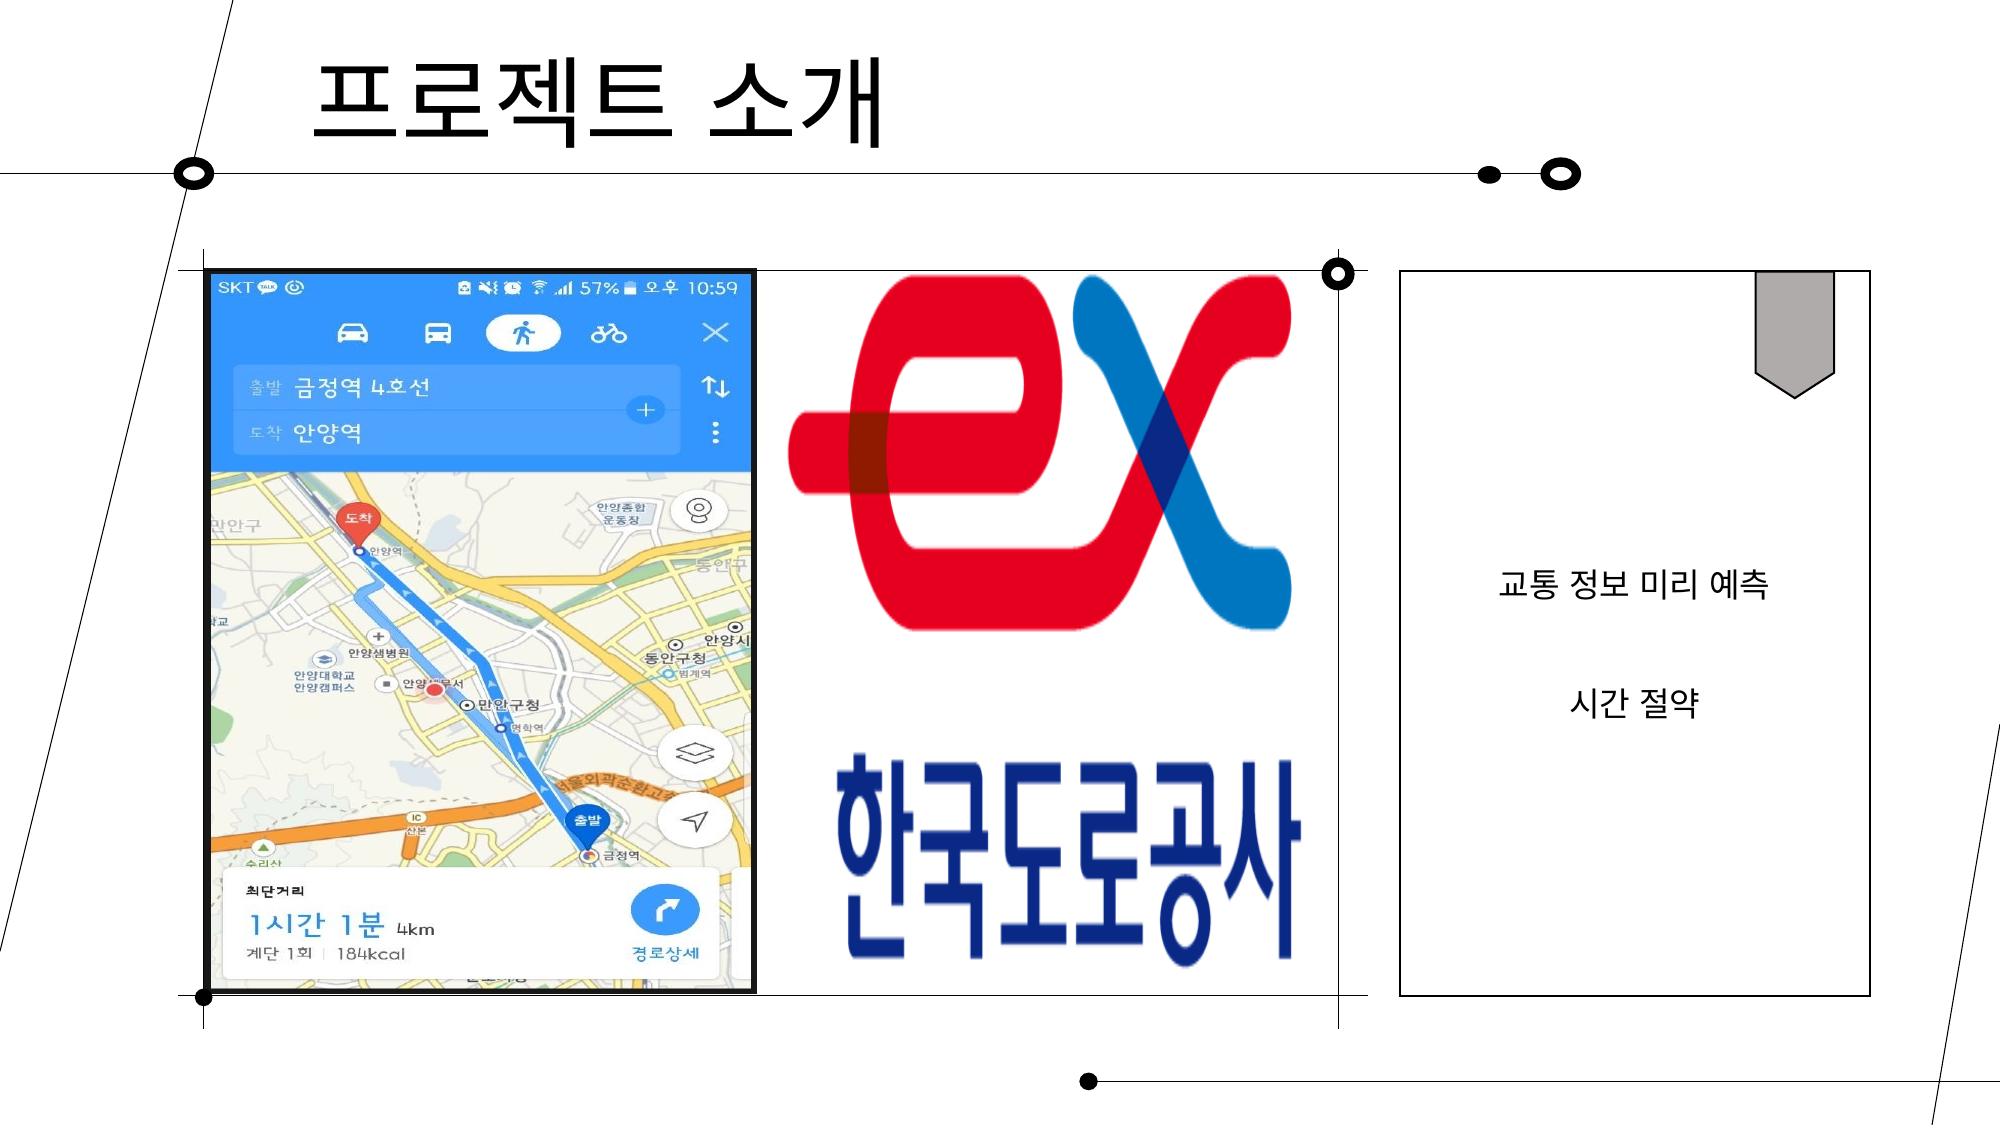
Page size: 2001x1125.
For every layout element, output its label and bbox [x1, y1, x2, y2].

text_box [1399, 271, 1870, 997]
text_box [178, 248, 1368, 1030]
text_box [1079, 724, 2000, 1125]
text_box [0, 0, 1577, 952]
